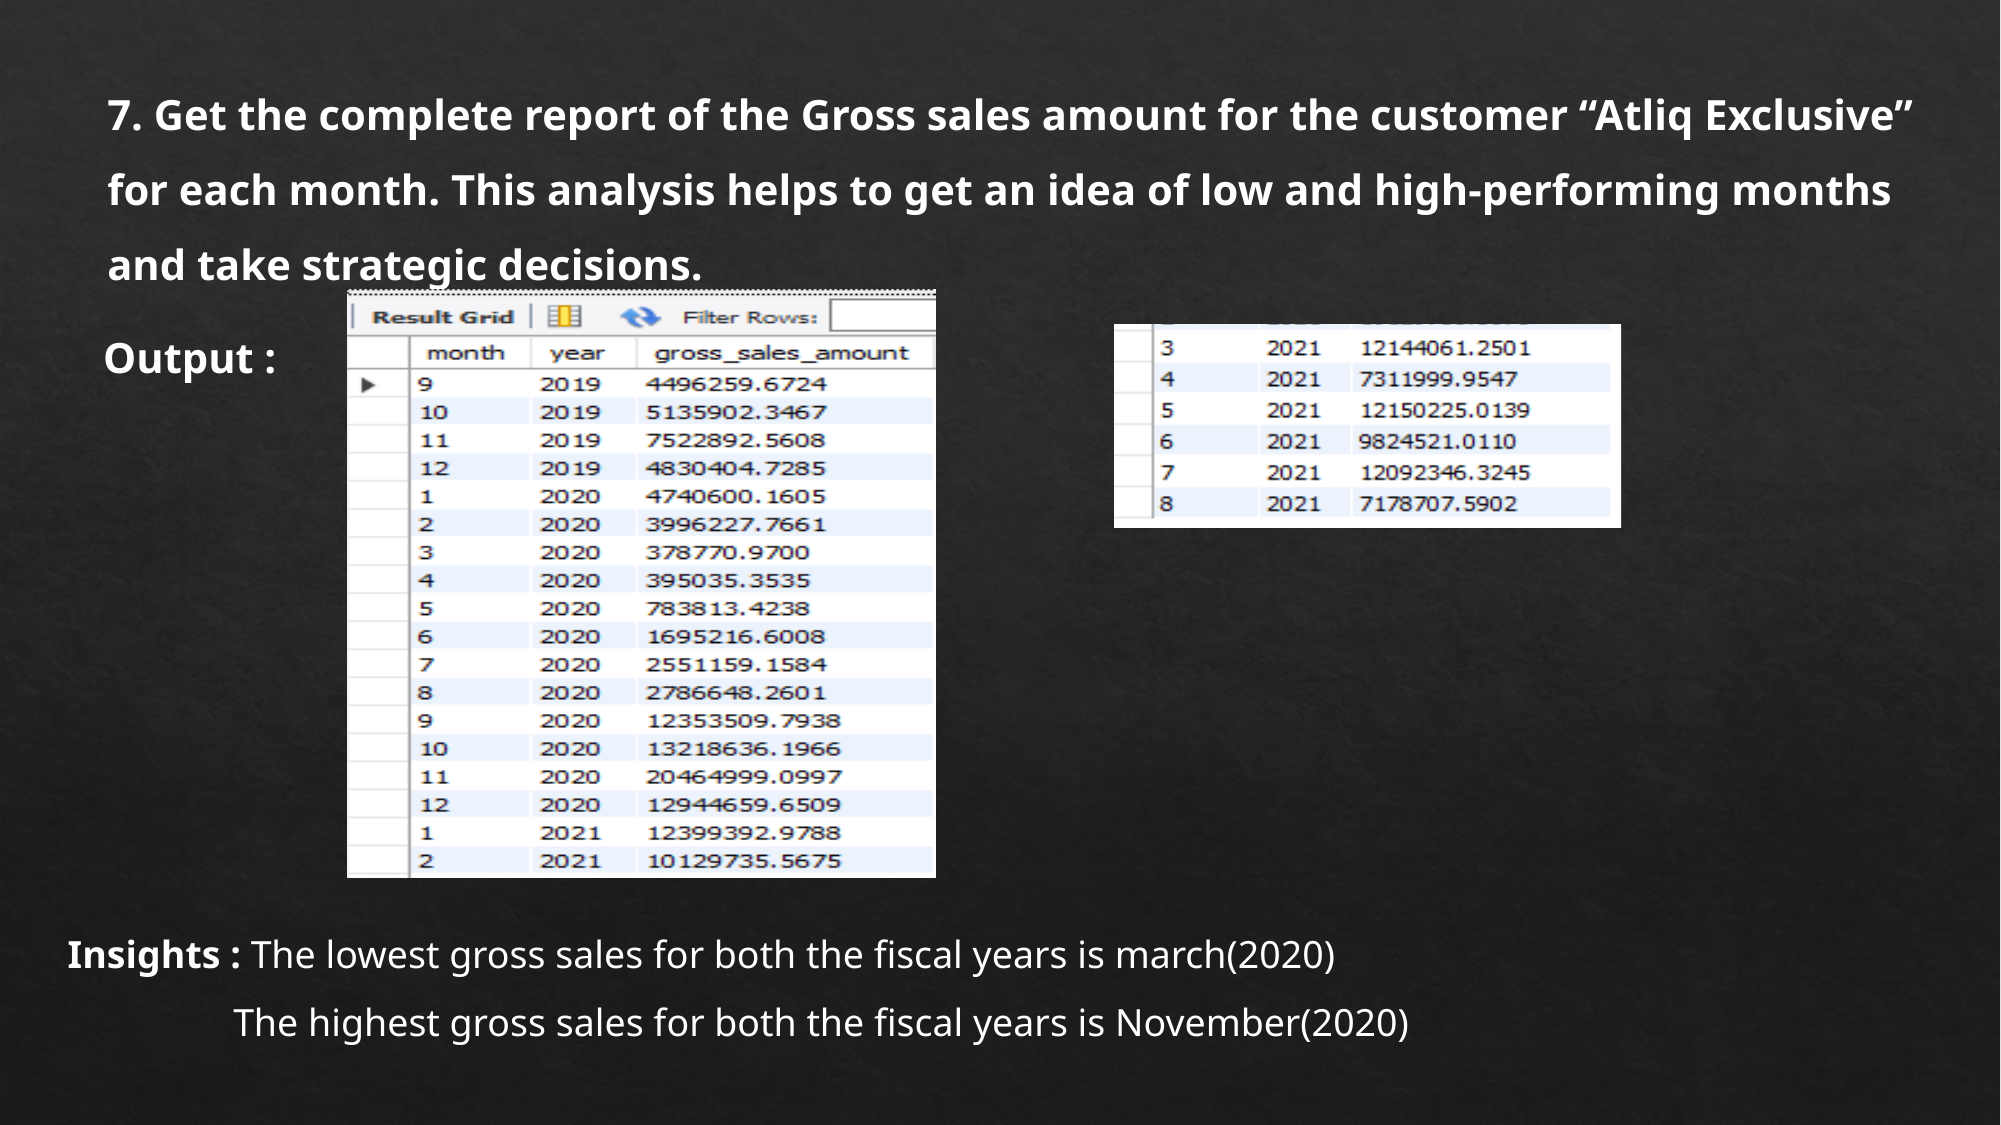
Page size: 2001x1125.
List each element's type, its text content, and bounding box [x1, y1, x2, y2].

text_box 7. Get the complete report of the Gross sales amount for the customer “Atliq Exclusive” for each month. This analysis helps to get an idea of low and high-performing months and take strategic decisions. [92, 56, 1948, 297]
picture [347, 289, 937, 878]
text_box Insights : The lowest gross sales for both the fiscal years is march(2020) The highest gross sales for both the fiscal years is November(2020) [52, 901, 1860, 1125]
text_box Output : [88, 324, 292, 389]
picture [1113, 323, 1622, 529]
